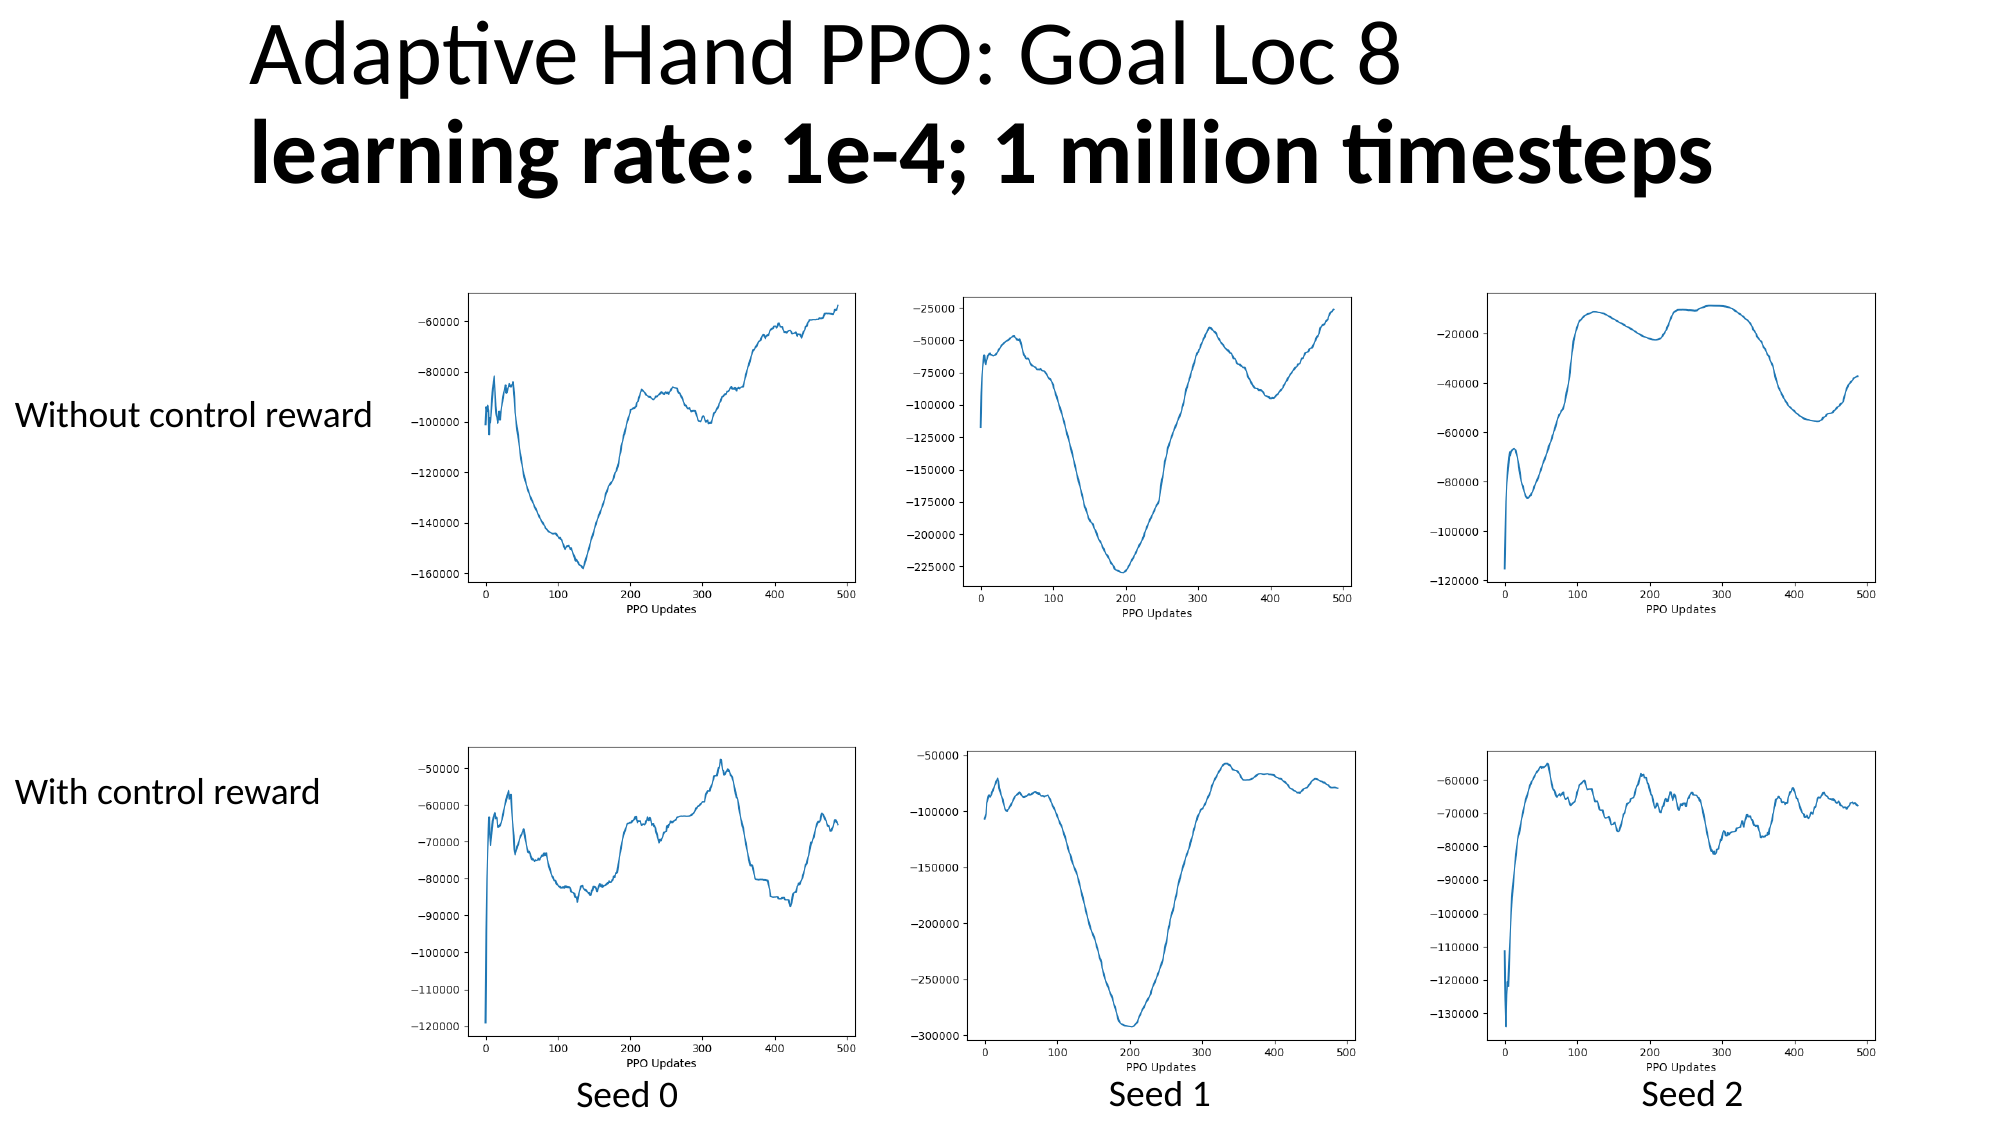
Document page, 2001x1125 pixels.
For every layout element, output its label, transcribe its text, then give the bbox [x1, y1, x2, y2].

text_box Adaptive Hand PPO: Goal Loc 8 learning rate: 1e-4; 1 million timesteps [234, 43, 1960, 165]
text_box Seed 2 [1626, 1088, 1862, 1125]
text_box With control reward [0, 760, 345, 823]
text_box Without control reward [0, 382, 399, 445]
picture [1424, 705, 1925, 1081]
picture [404, 701, 1406, 1081]
picture [1424, 247, 1925, 623]
text_box Seed 0 [561, 1087, 796, 1125]
picture [404, 247, 1401, 627]
text_box Seed 1 [1094, 1088, 1329, 1125]
